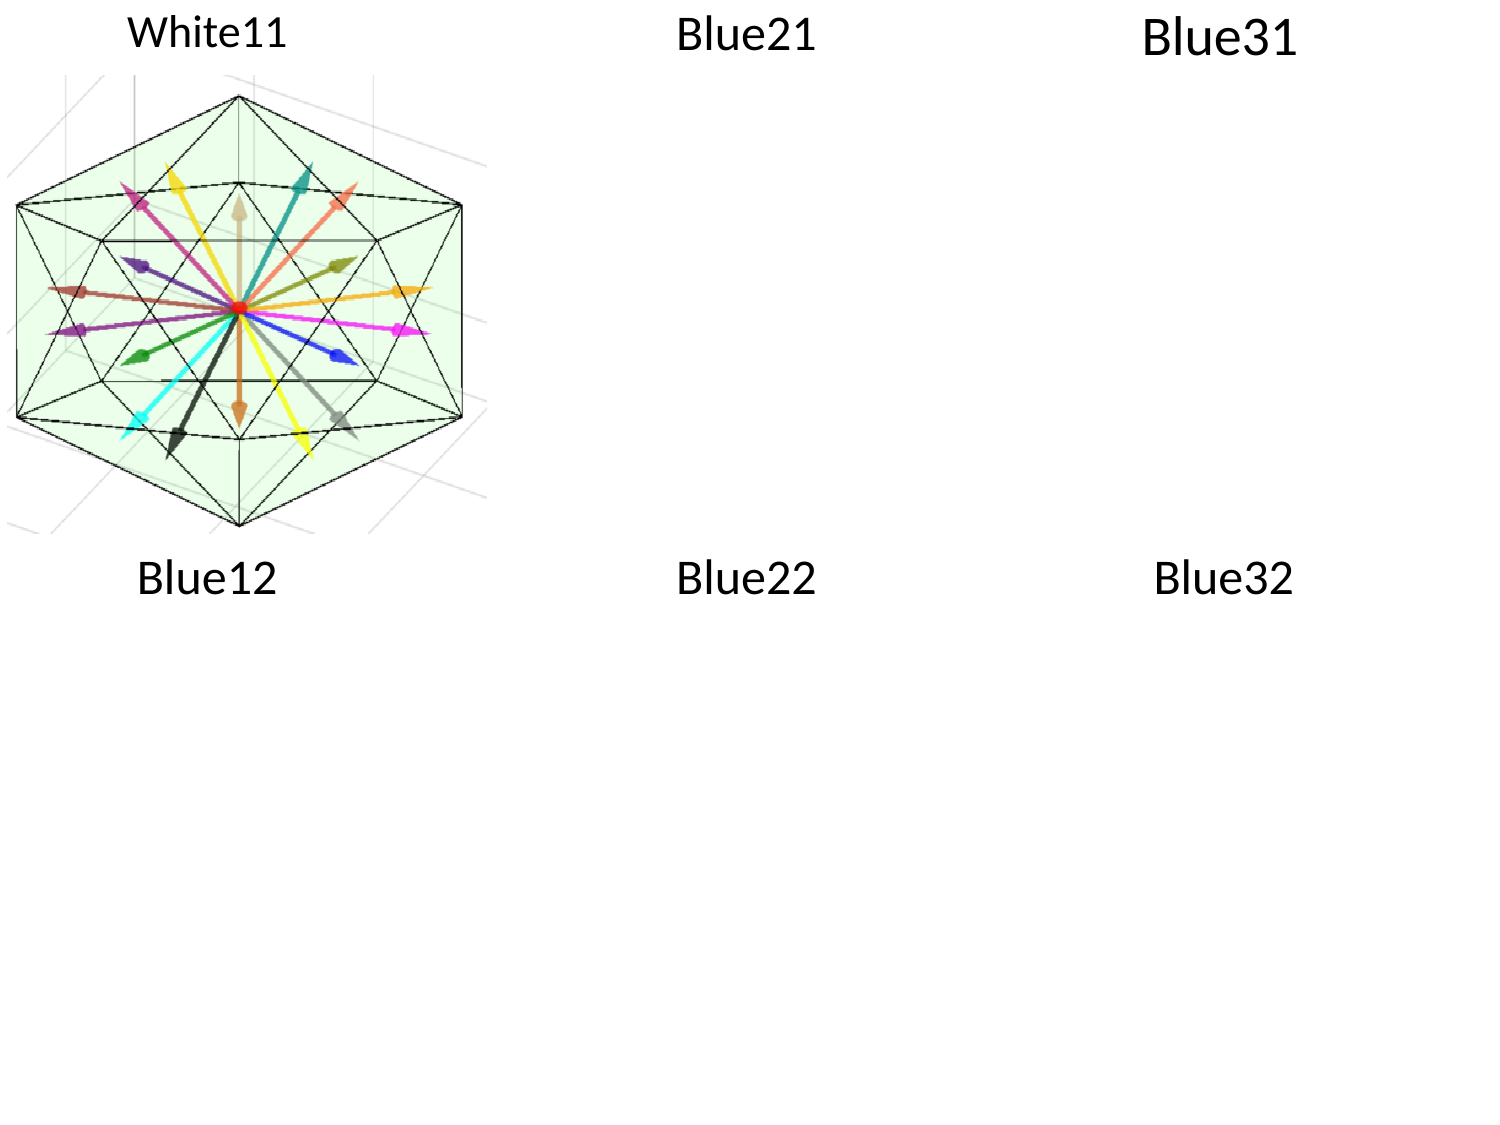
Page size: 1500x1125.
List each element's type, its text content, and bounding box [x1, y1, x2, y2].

text_box Blue12 [109, 544, 305, 621]
text_box Blue31 [1126, 0, 1322, 76]
text_box White11 [109, 0, 305, 75]
text_box Blue32 [1126, 544, 1322, 621]
text_box Blue21 [649, 0, 844, 76]
text_box Blue22 [649, 544, 844, 621]
picture [7, 75, 487, 534]
